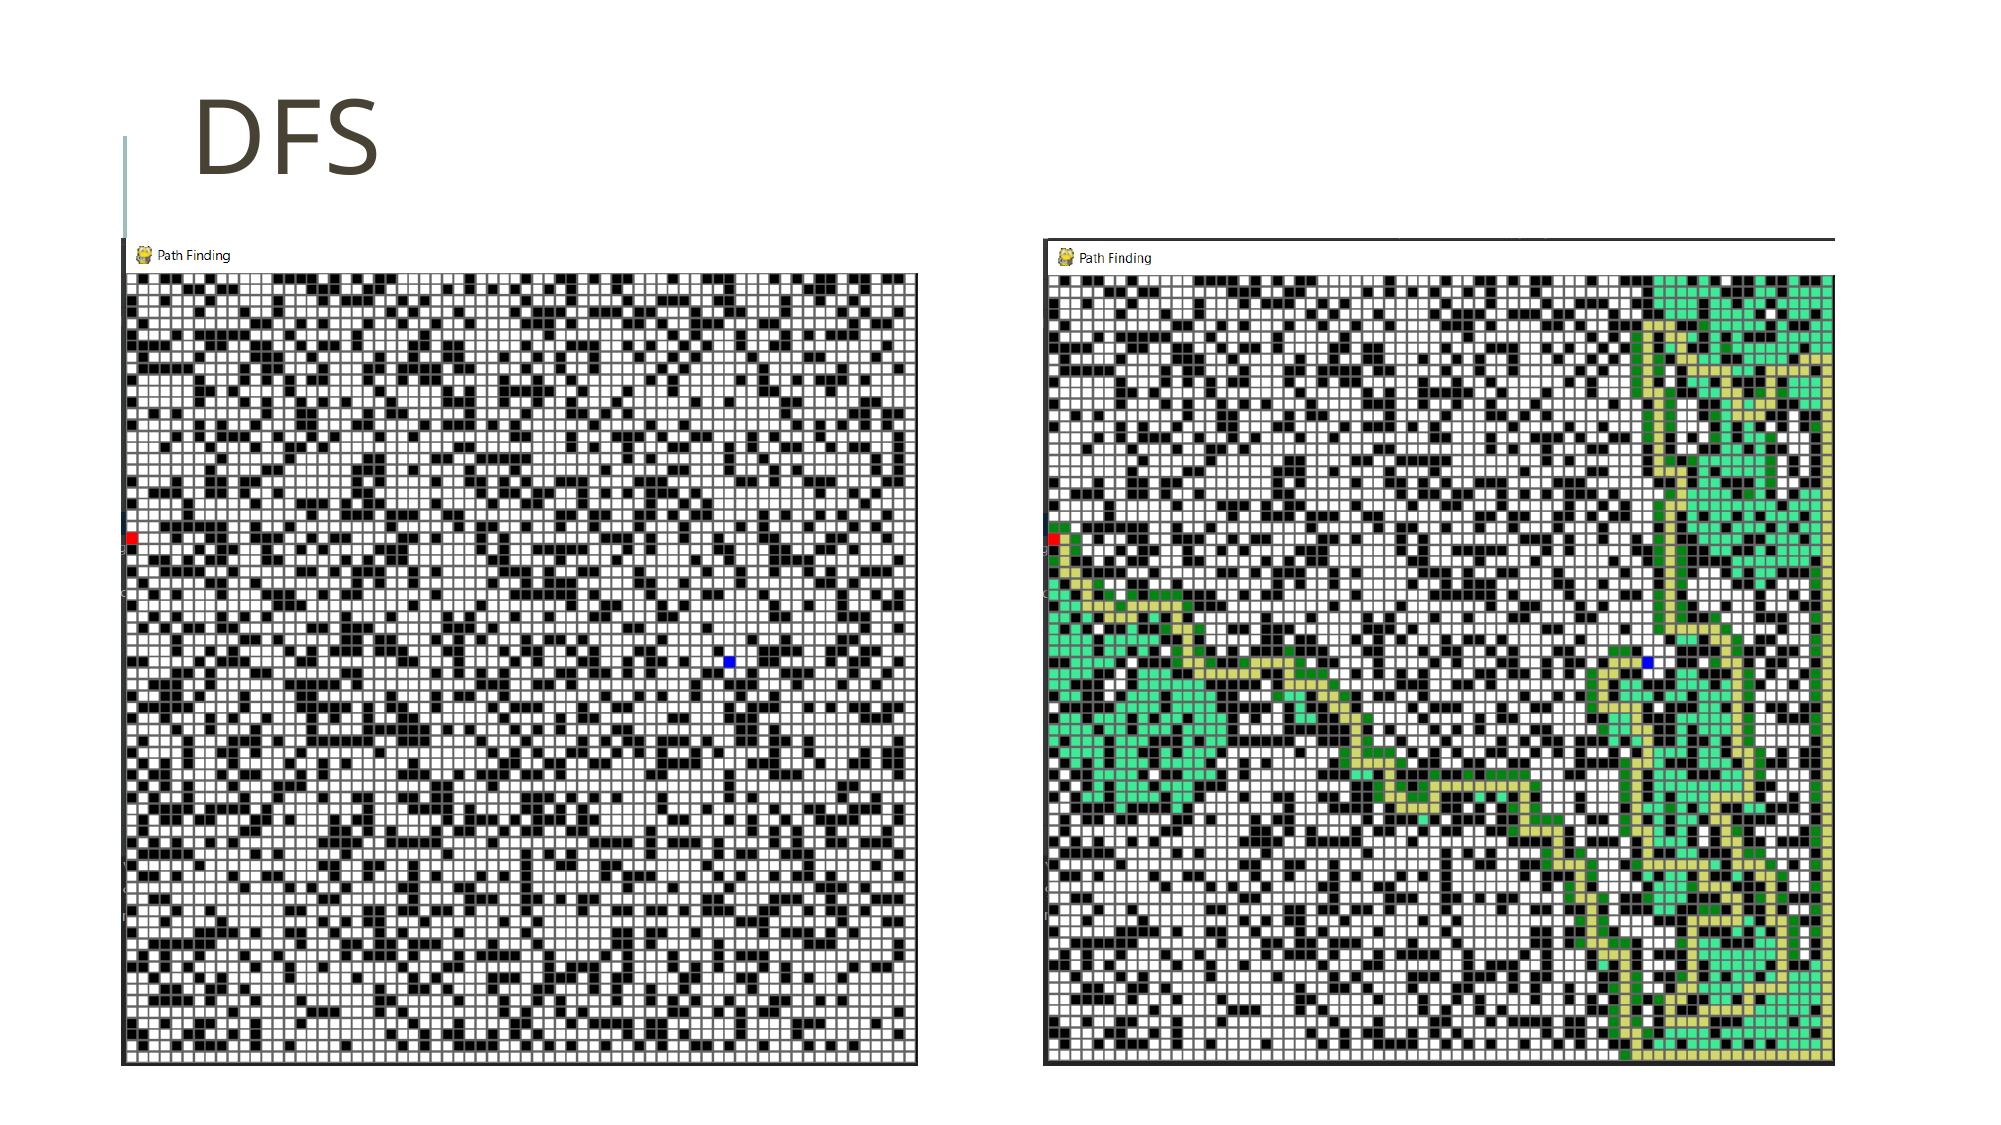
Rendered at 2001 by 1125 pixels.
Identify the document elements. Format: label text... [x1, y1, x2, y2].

picture [121, 238, 918, 1066]
picture [1042, 238, 1835, 1066]
title DFS [175, 79, 1826, 210]
